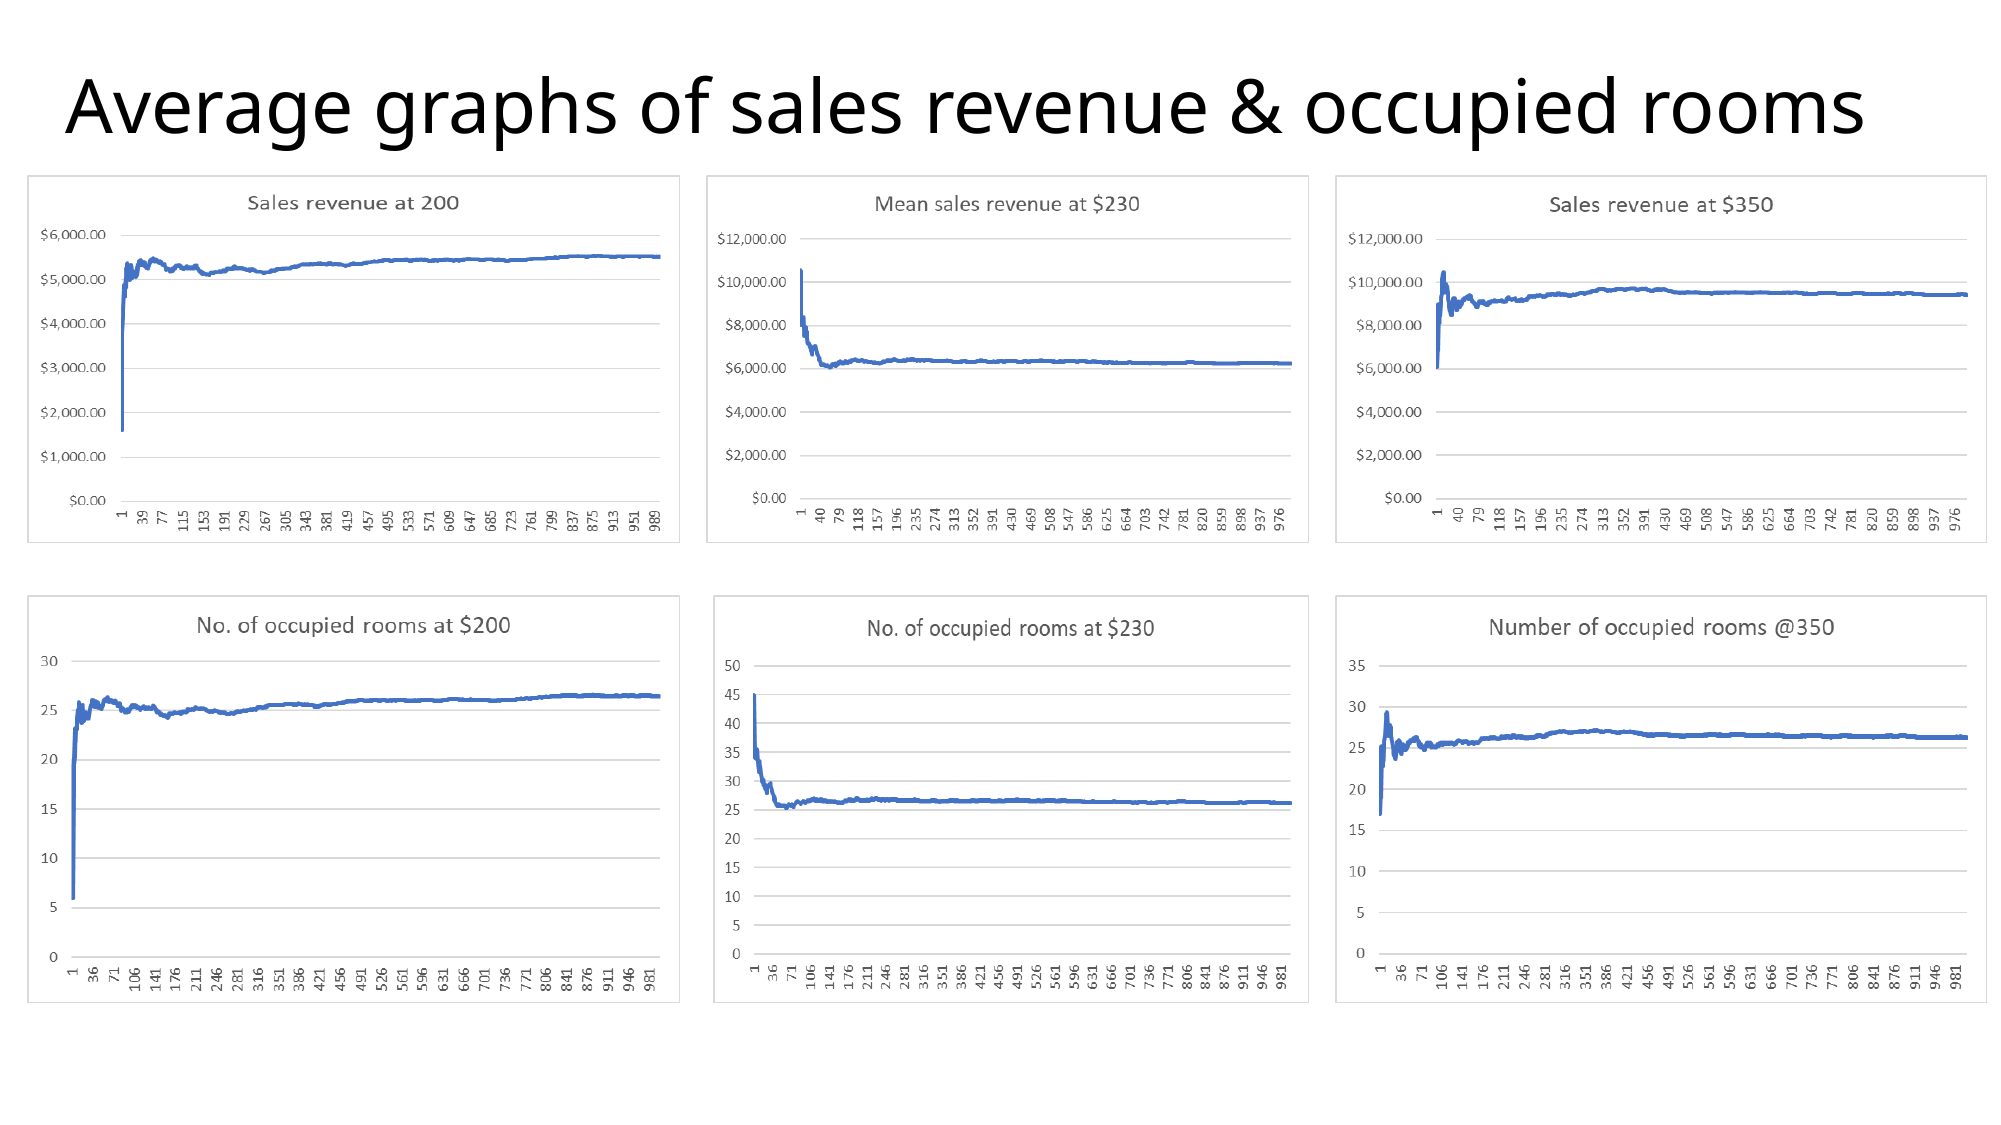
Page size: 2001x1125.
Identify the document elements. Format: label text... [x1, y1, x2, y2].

picture [26, 595, 681, 1004]
picture [1334, 175, 1987, 543]
picture [26, 175, 681, 543]
picture [1334, 595, 1987, 1004]
picture [705, 175, 1310, 543]
title Average graphs of sales revenue & occupied rooms [50, 59, 1965, 159]
picture [713, 595, 1310, 1004]
